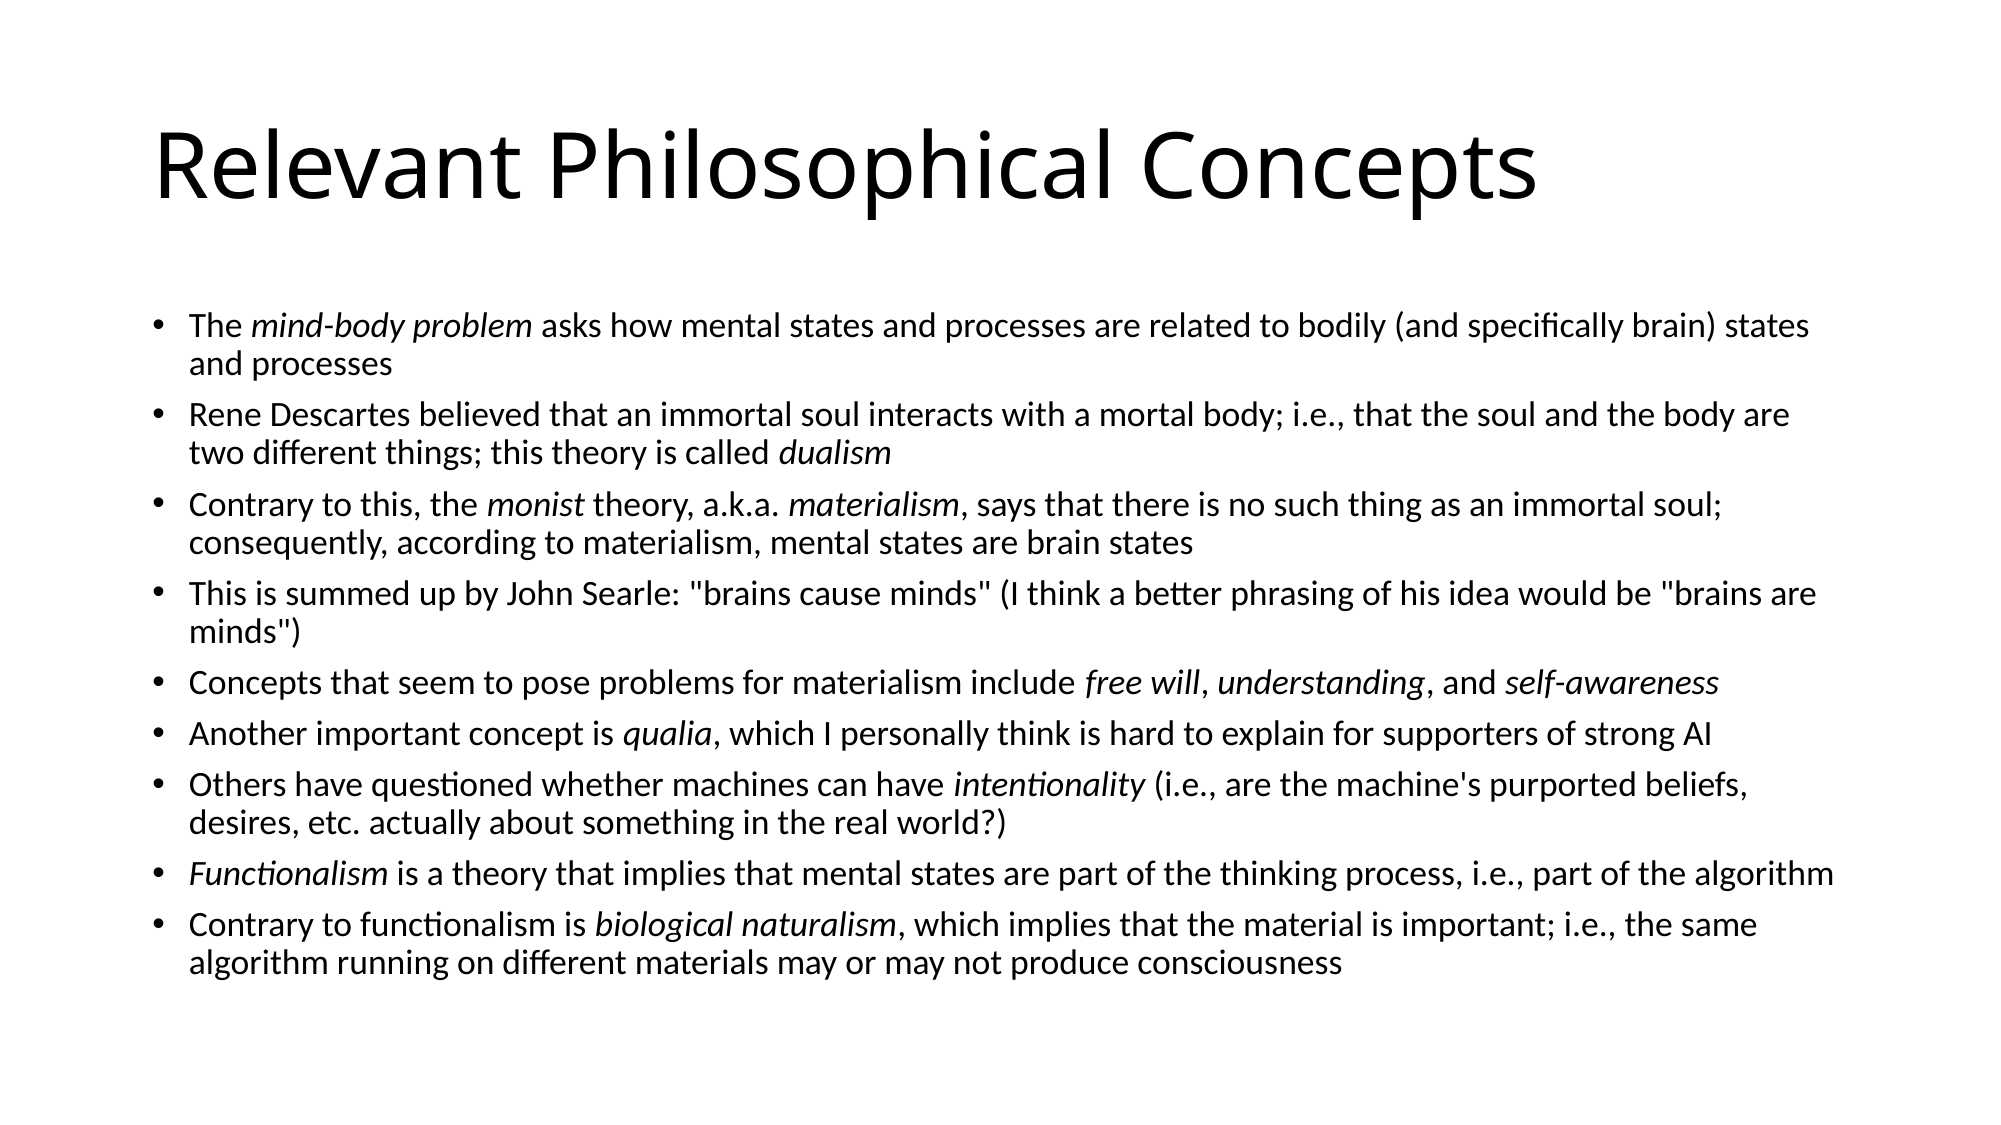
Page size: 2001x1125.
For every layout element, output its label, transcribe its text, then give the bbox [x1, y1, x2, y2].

title Relevant Philosophical Concepts [137, 59, 1863, 278]
list The mind-body problem asks how mental states and processes are related to bodily (and specifically brain) states and processes Rene Descartes believed that an immortal soul interacts with a mortal body; i.e., that the soul and the body are two different things; this theory is called dualism Contrary to this, the monist theory, a.k.a. materialism, says that there is no such thing as an immortal soul; consequently, according to materialism, mental states are brain states This is summed up by John Searle: "brains cause minds" (I think a better phrasing of his idea would be "brains are minds") Concepts that seem to pose problems for materialism include free will, understanding, and self-awareness Another important concept is qualia, which I personally think is hard to explain for supporters of strong AI Others have questioned whether machines can have intentionality (i.e., are the machine's purported beliefs, desires, etc. actually about something in the real world?) Functionalism is a theory that implies that mental states are part of the thinking process, i.e., part of the algorithm Contrary to functionalism is biological naturalism, which implies that the material is important; i.e., the same algorithm running on different materials may or may not produce consciousness [137, 299, 1863, 1014]
